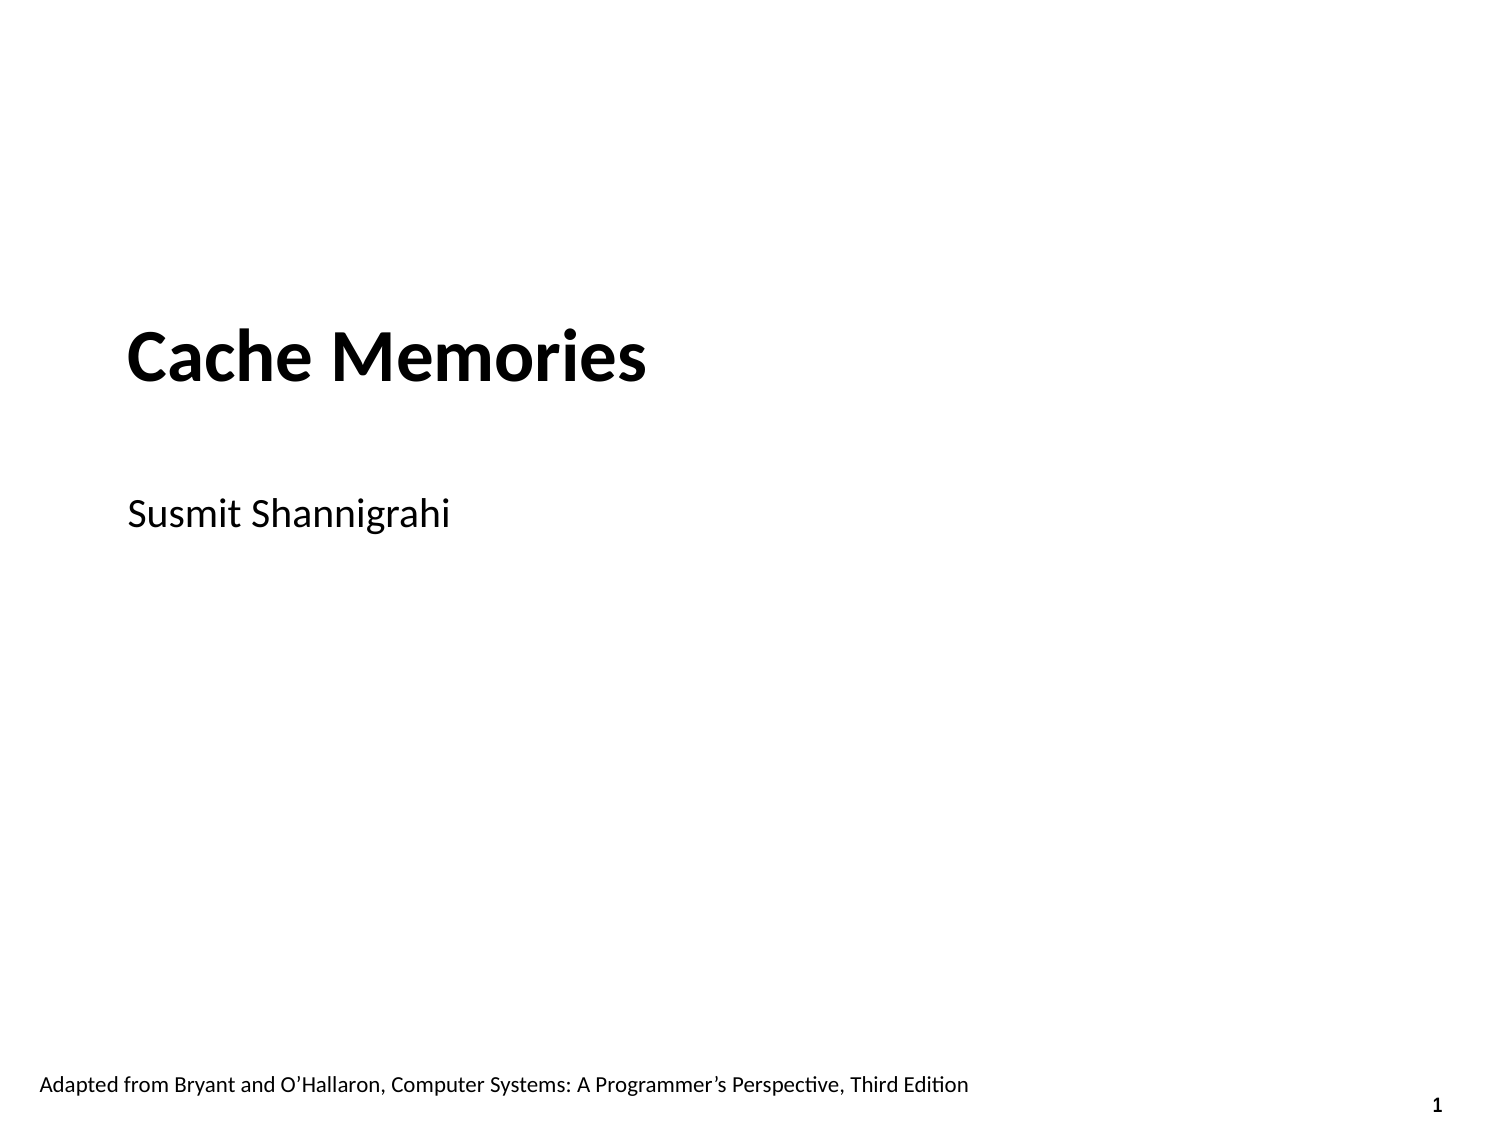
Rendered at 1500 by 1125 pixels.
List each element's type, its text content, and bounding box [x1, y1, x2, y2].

title Cache Memories Susmit Shannigrahi [112, 279, 1388, 563]
text_box Adapted from Bryant and O’Hallaron, Computer Systems: A Programmer’s Perspective, Third Edition [24, 1062, 1123, 1105]
